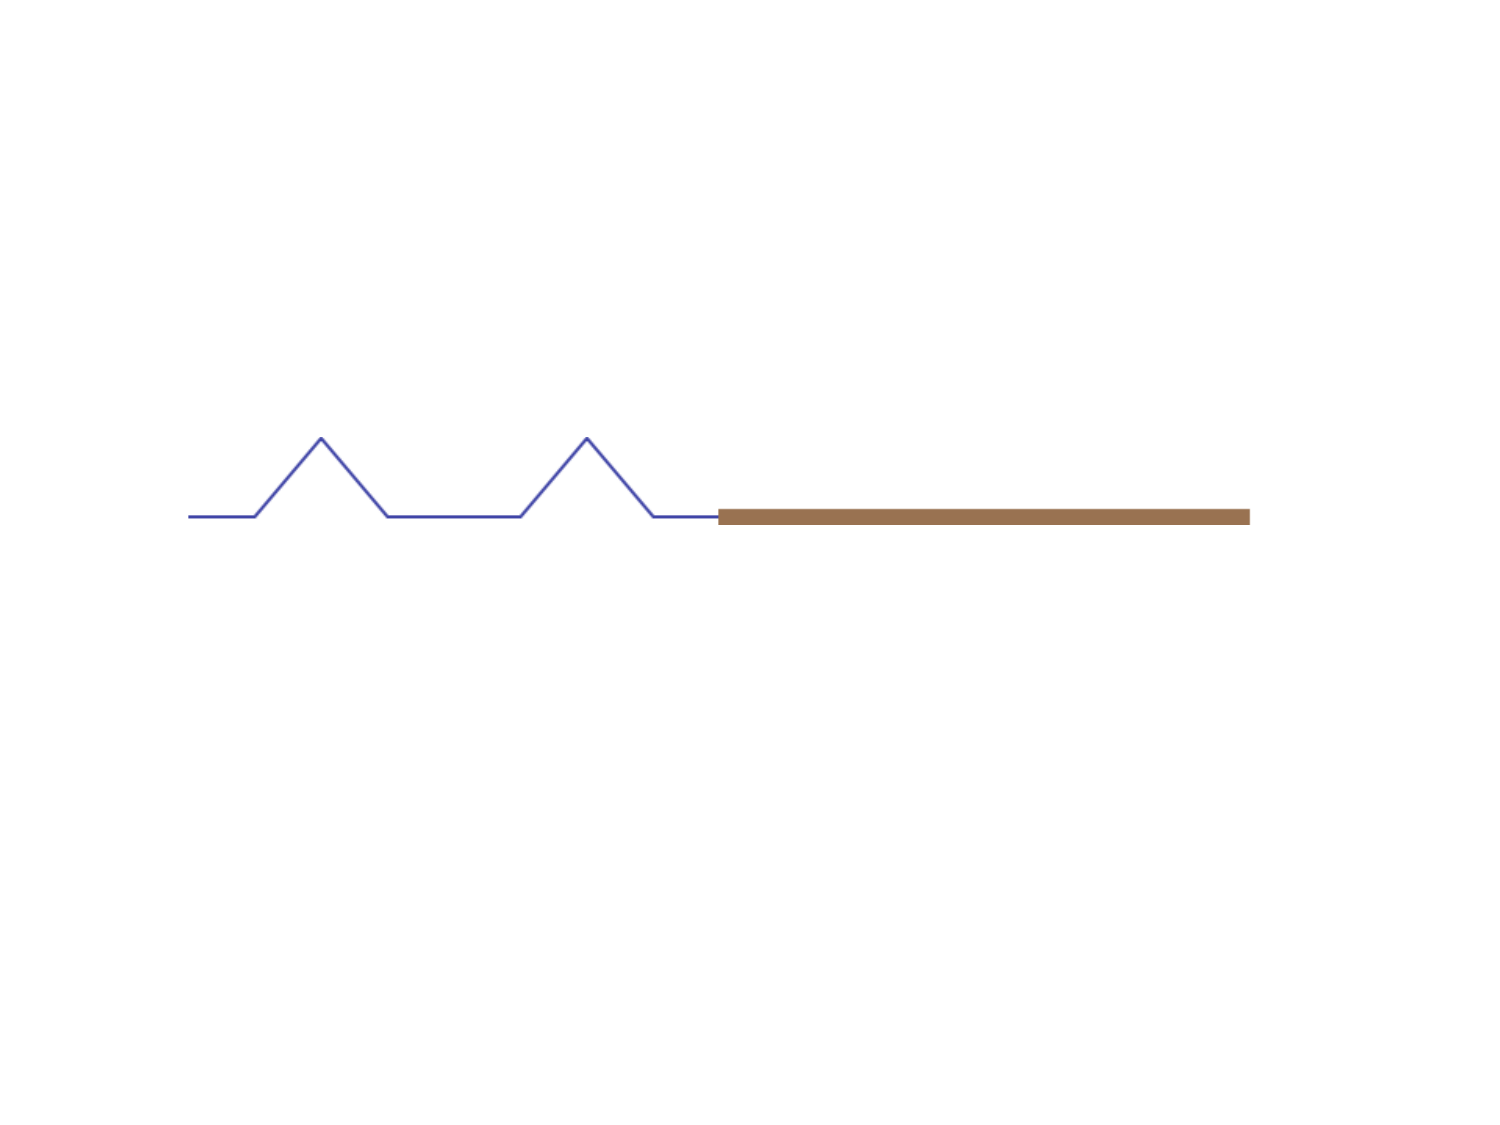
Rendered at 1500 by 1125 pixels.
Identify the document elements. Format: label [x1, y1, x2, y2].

picture [187, 437, 1258, 526]
